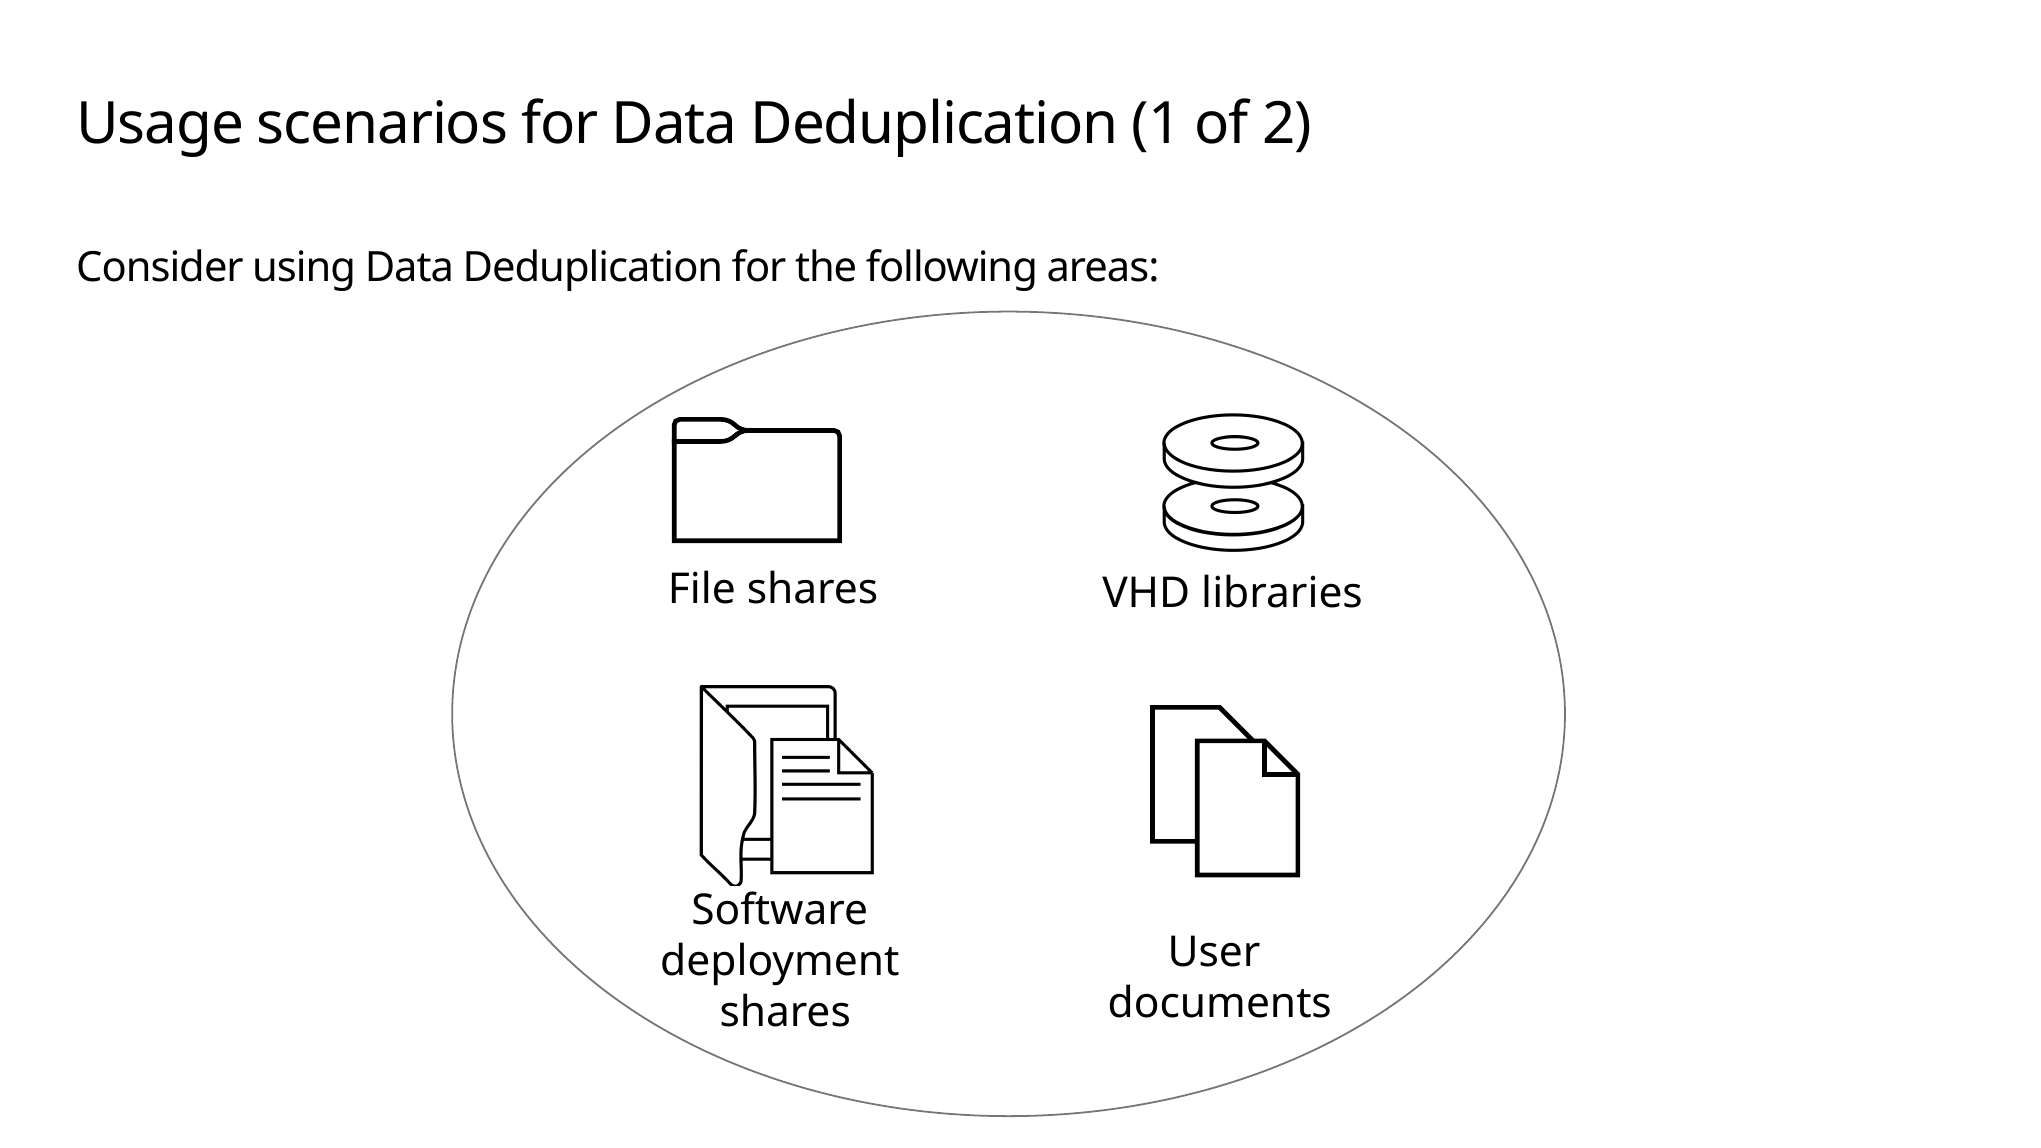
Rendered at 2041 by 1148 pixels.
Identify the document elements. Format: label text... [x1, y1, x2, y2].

list Consider using Data Deduplication for the following areas: [76, 240, 1970, 1074]
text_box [451, 311, 1566, 1117]
title Usage scenarios for Data Deduplication (1 of 2) [76, 93, 1968, 161]
